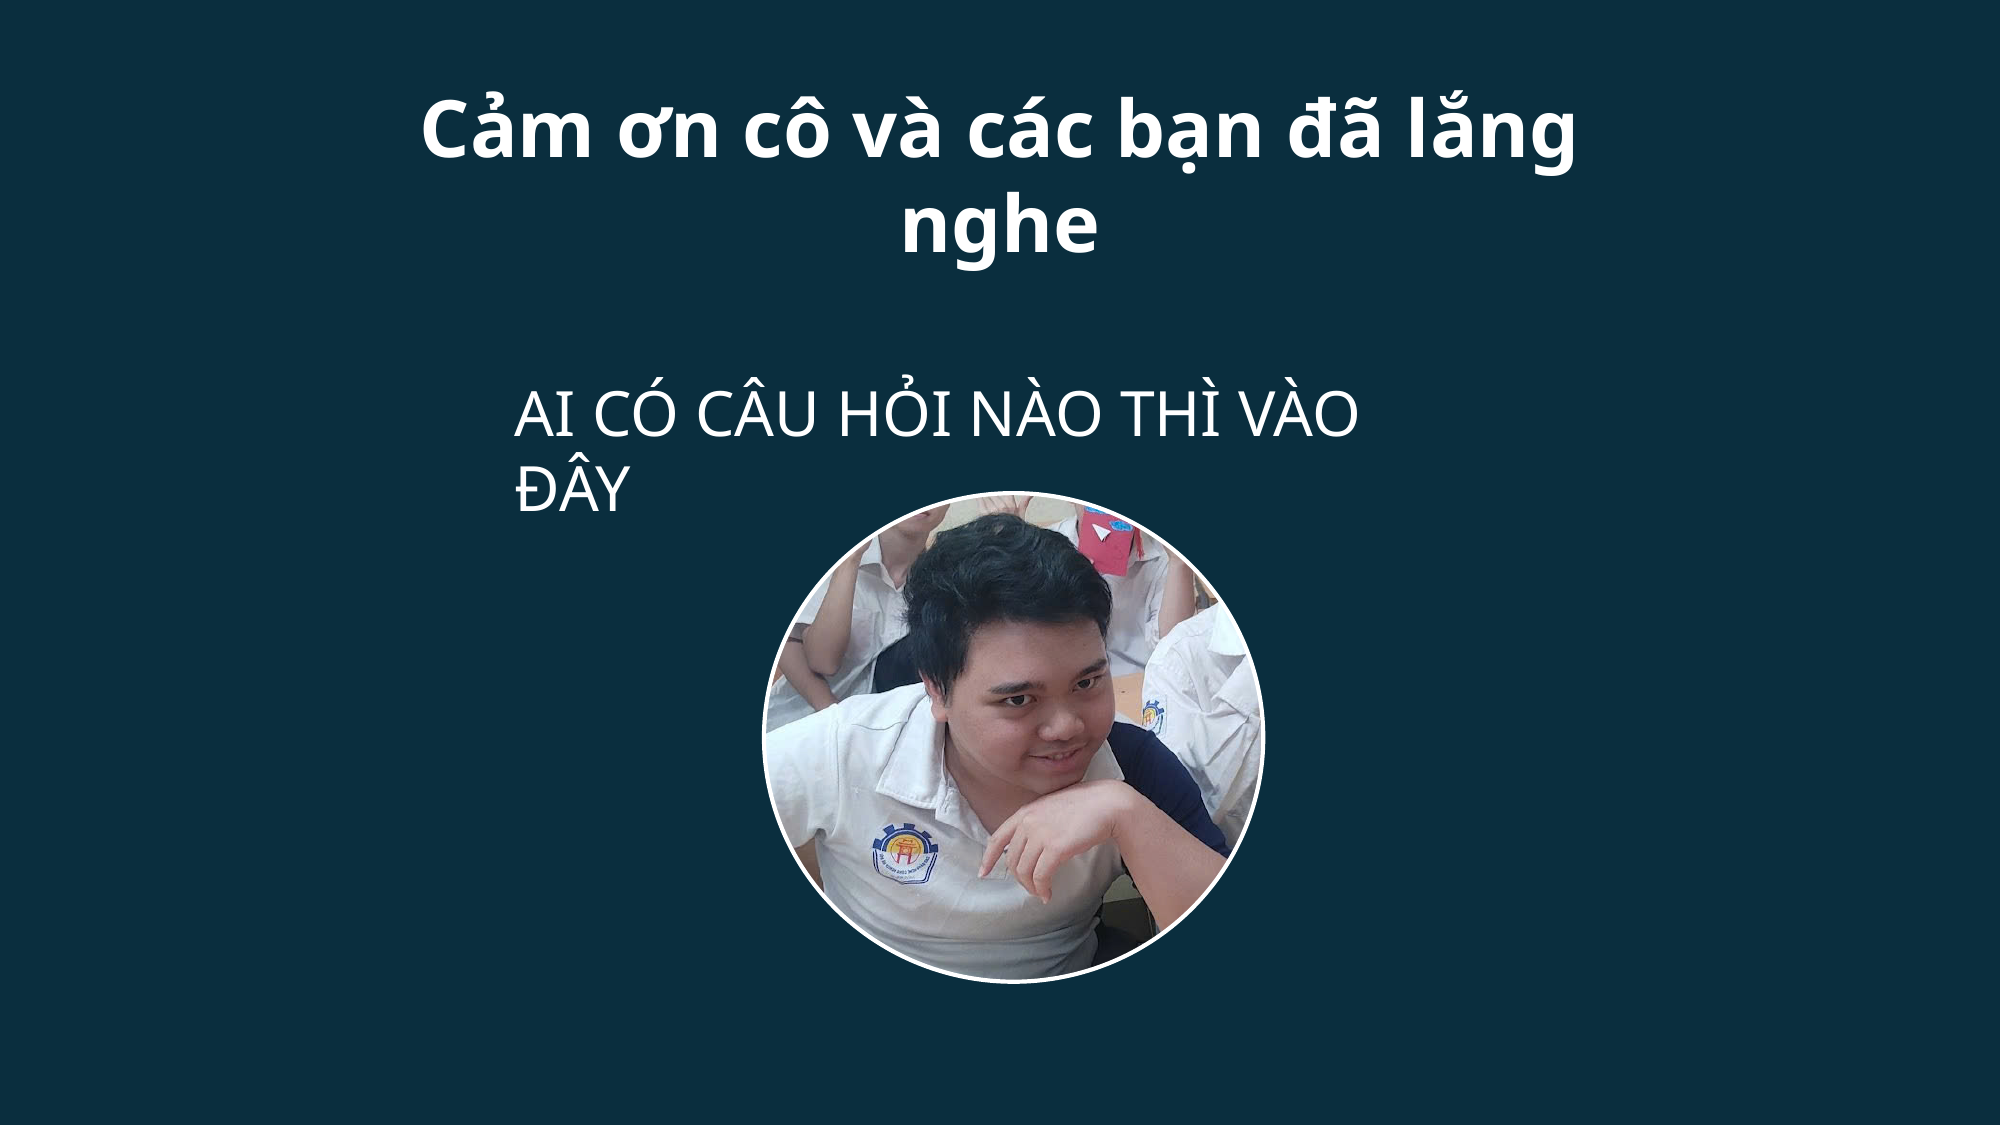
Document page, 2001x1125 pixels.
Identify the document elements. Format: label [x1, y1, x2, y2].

text_box [323, 71, 1677, 276]
text_box [500, 366, 1500, 984]
